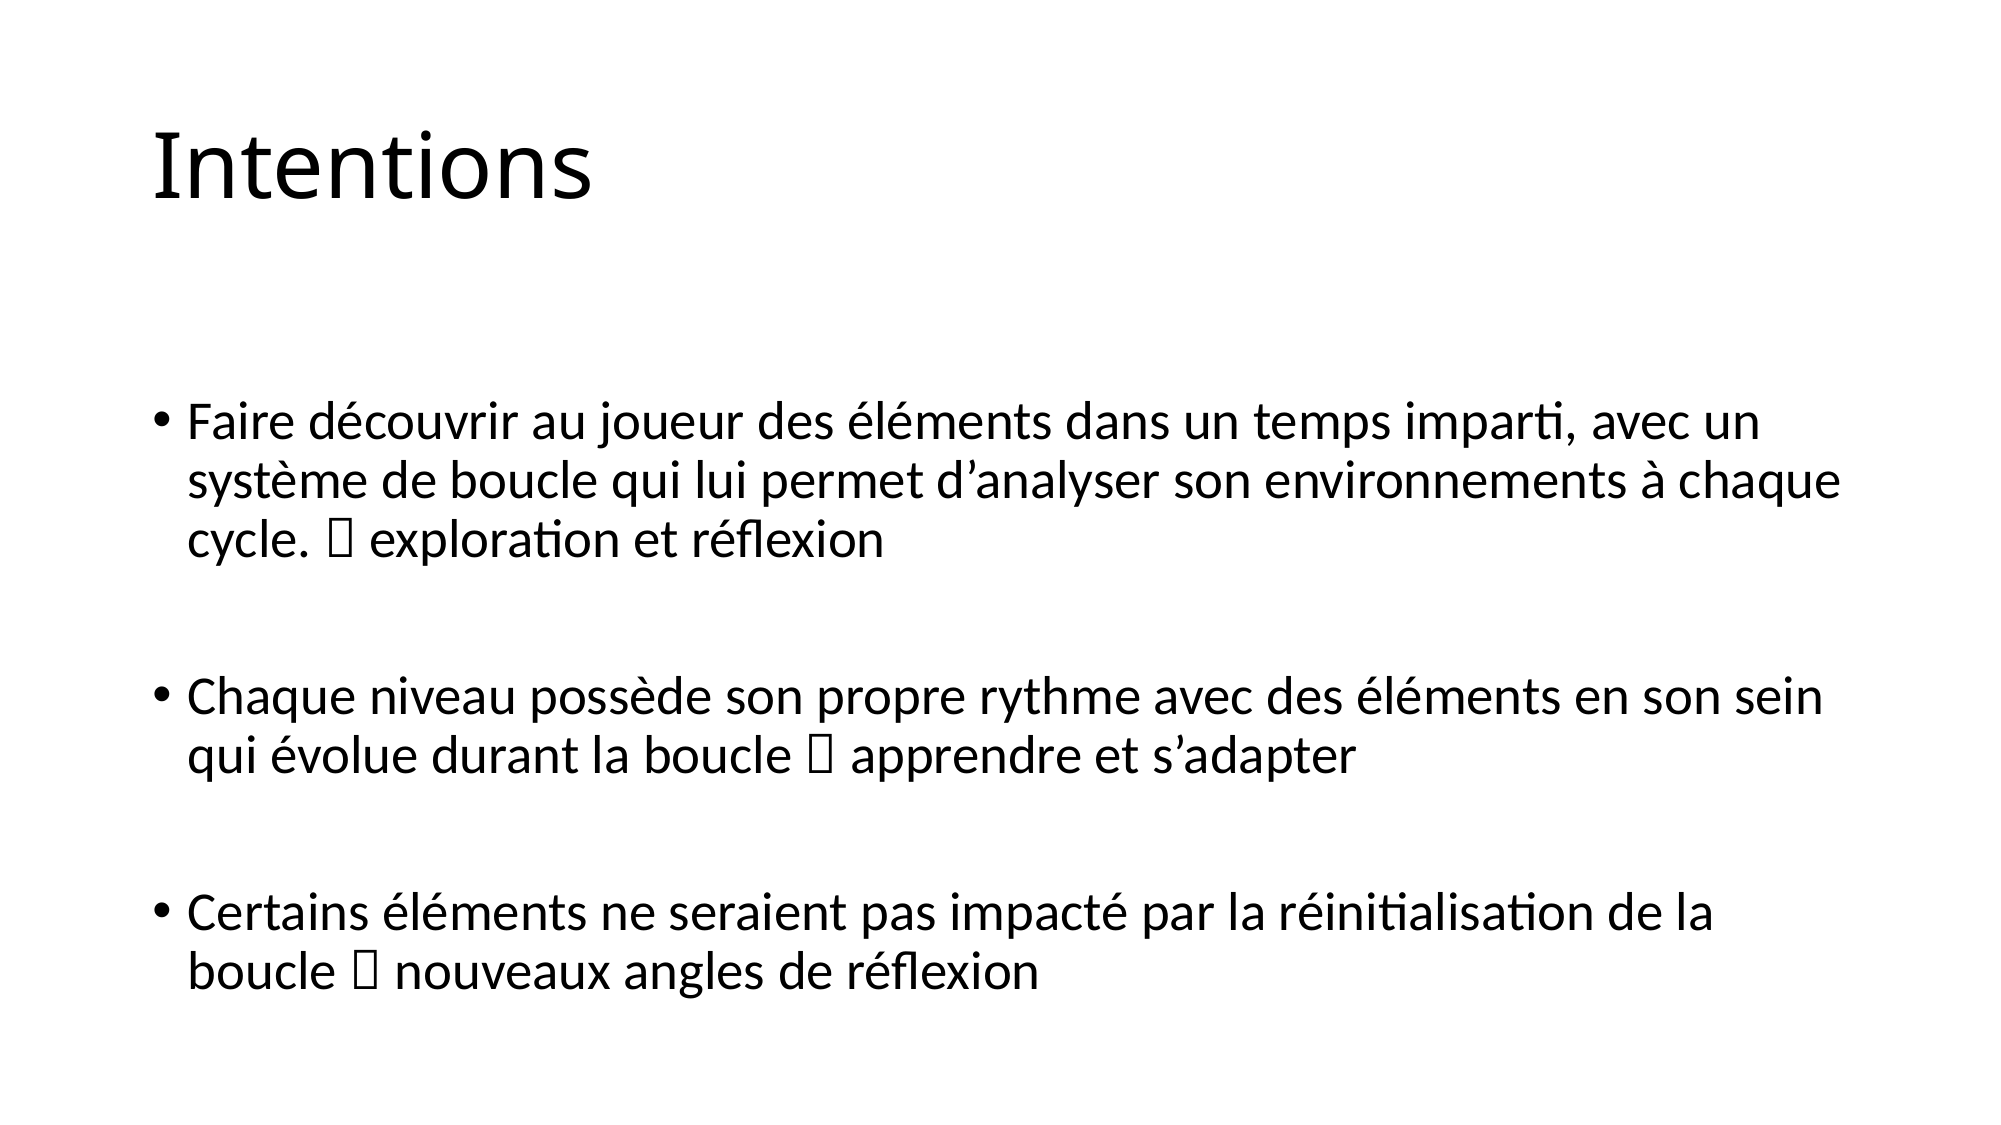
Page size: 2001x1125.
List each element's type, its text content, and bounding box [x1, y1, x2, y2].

title Intentions [137, 59, 1863, 278]
list Faire découvrir au joueur des éléments dans un temps imparti, avec un système de boucle qui lui permet d’analyser son environnements à chaque cycle.  exploration et réflexion Chaque niveau possède son propre rythme avec des éléments en son sein qui évolue durant la boucle  apprendre et s’adapter Certains éléments ne seraient pas impacté par la réinitialisation de la boucle  nouveaux angles de réflexion [137, 299, 1863, 1014]
